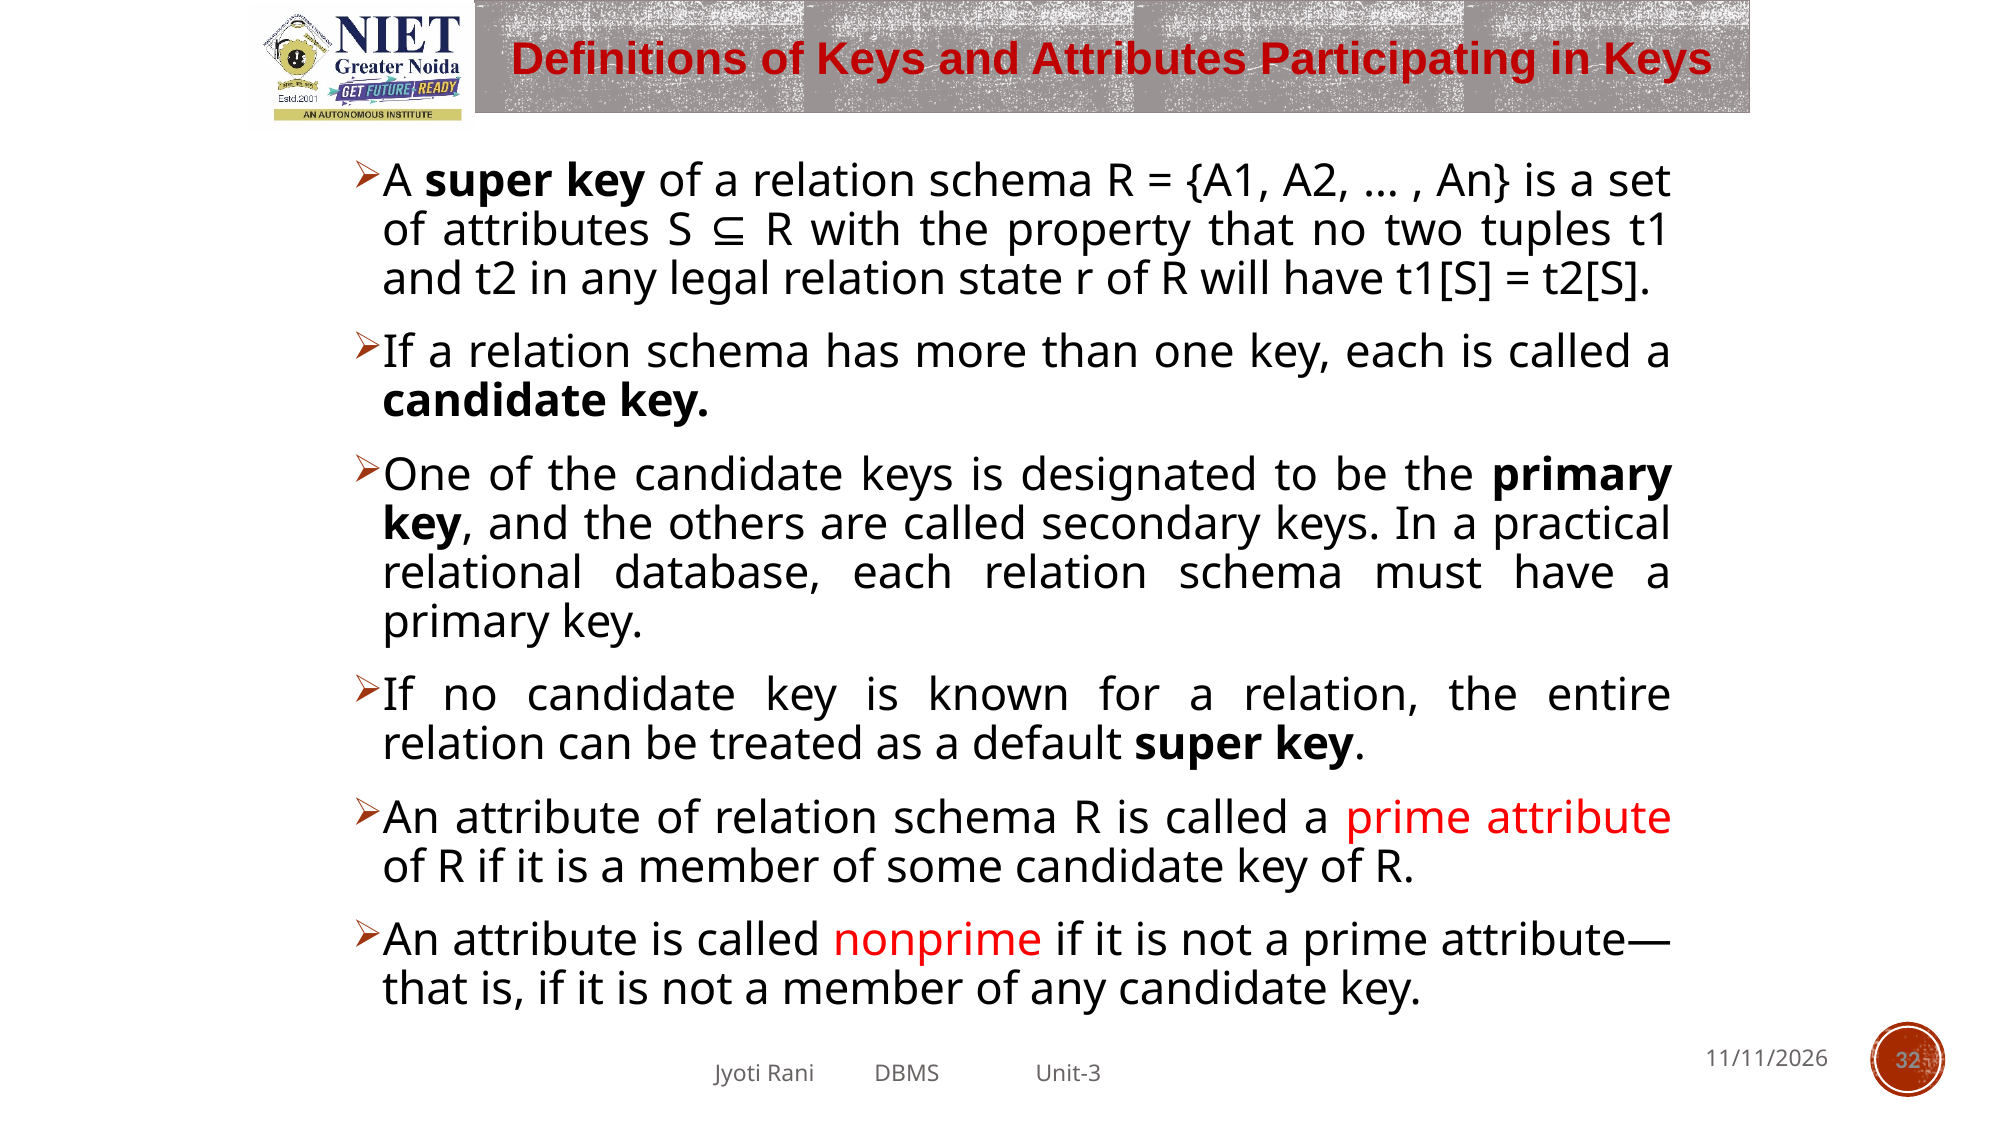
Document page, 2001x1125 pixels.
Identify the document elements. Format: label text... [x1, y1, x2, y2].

text_box Definitions of Keys and Attributes Participating in Keys [488, 0, 1750, 113]
list A super key of a relation schema R = {A1, A2, … , An} is a set of attributes S ⊆ R with the property that no two tuples t1 and t2 in any legal relation state r of R will have t1[S] = t2[S]. If a relation schema has more than one key, each is called a candidate key. One of the candidate keys is designated to be the primary key, and the others are called secondary keys. In a practical relational database, each relation schema must have a primary key. If no candidate key is known for a relation, the entire relation can be treated as a default super key. An attribute of relation schema R is called a prime attribute of R if it is a member of some candidate key of R. An attribute is called nonprime if it is not a prime attribute—that is, if it is not a member of any candidate key. [337, 149, 1688, 1025]
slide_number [1306, 1028, 1844, 1089]
picture [249, 0, 488, 134]
footer Jyoti Rani DBMS Unit-3 [699, 1042, 1525, 1103]
slide_number 32 [1855, 1028, 1961, 1089]
